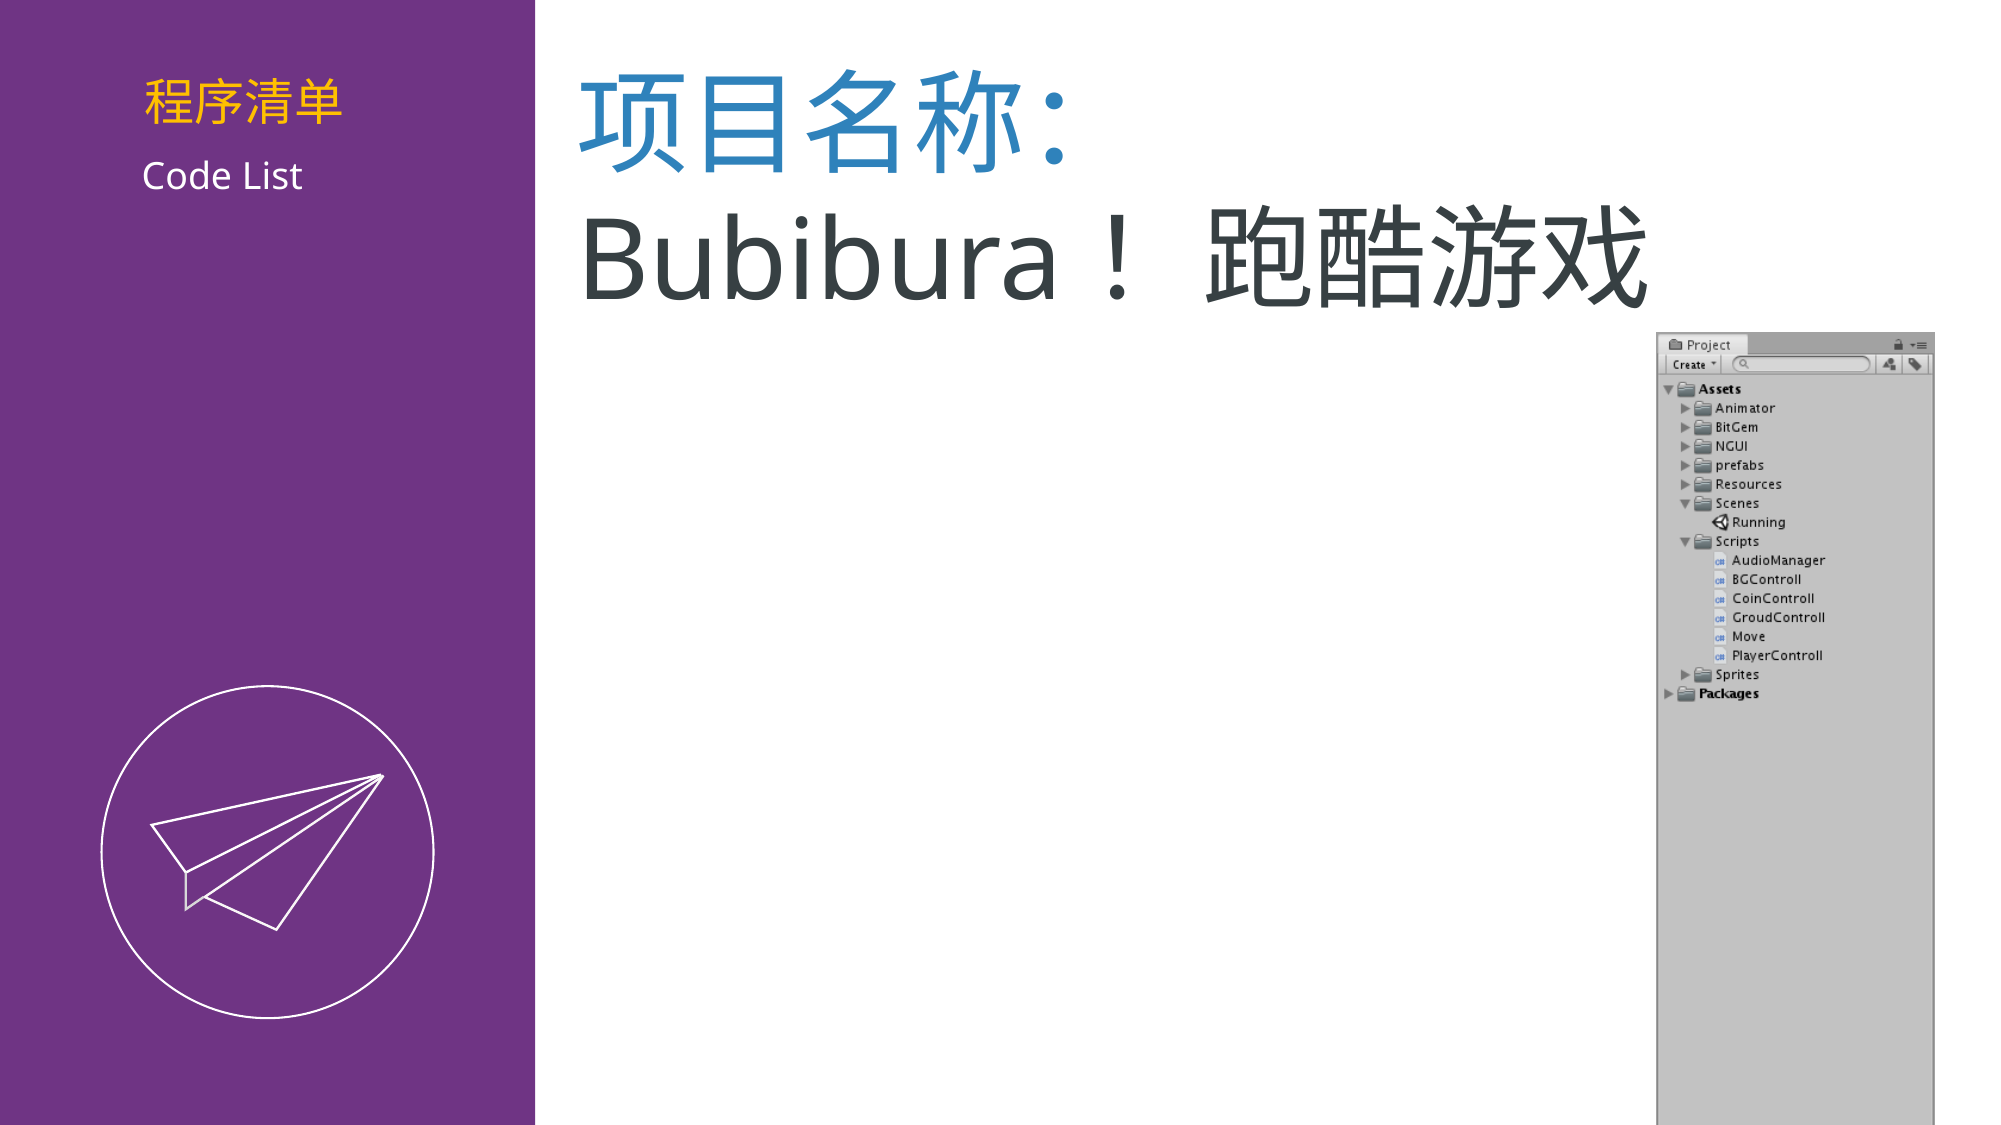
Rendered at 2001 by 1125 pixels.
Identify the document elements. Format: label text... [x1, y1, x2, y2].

picture [1656, 332, 1935, 1125]
text_box 项目名称： Bubibura！跑酷游戏 [561, 44, 1750, 330]
text_box [100, 685, 435, 1020]
text_box Code List [126, 144, 580, 205]
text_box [151, 774, 384, 930]
text_box [0, 0, 536, 1125]
text_box 程序清单 [129, 63, 562, 138]
